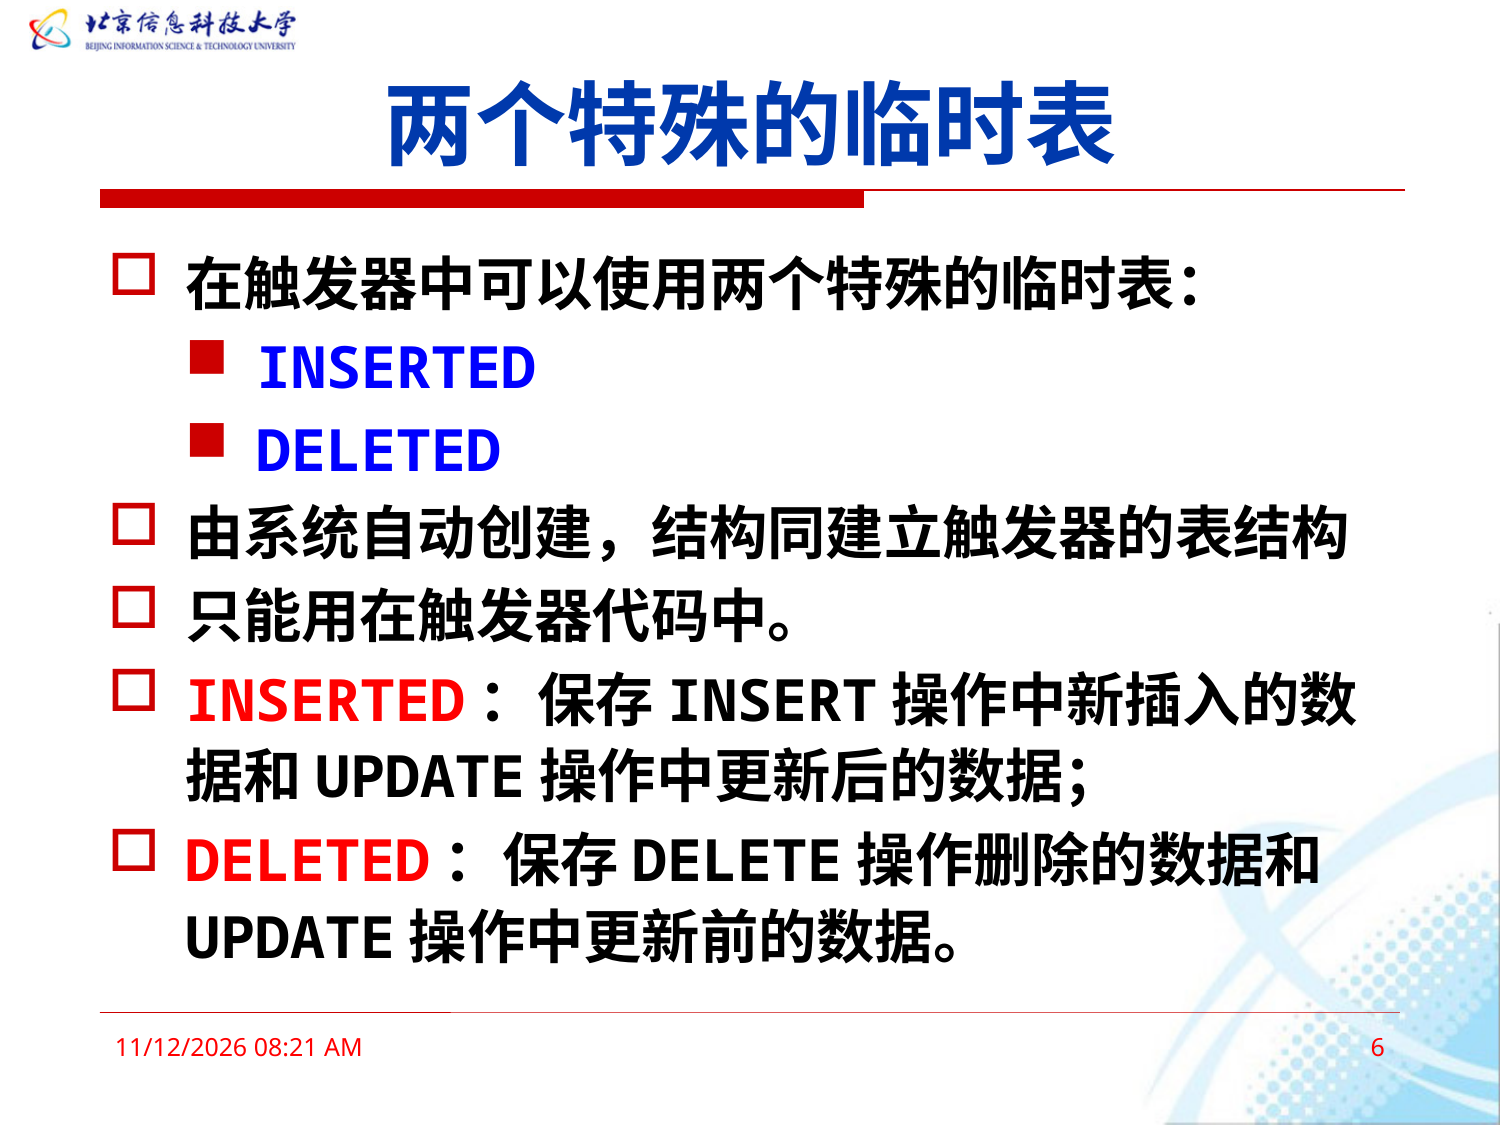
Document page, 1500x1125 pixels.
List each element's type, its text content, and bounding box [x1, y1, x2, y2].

list 在触发器中可以使用两个特殊的临时表： INSERTED DELETED 由系统自动创建，结构同建立触发器的表结构 只能用在触发器代码中。 INSERTED：保存INSERT操作中新插入的数据和UPDATE操作中更新后的数据； DELETED：保存DELETE操作删除的数据和UPDATE操作中更新前的数据。 [92, 231, 1406, 1000]
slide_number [99, 1024, 432, 1103]
title 两个特殊的临时表 [93, 49, 1407, 185]
picture [0, 0, 1500, 1125]
slide_number 6 [1074, 1024, 1401, 1103]
